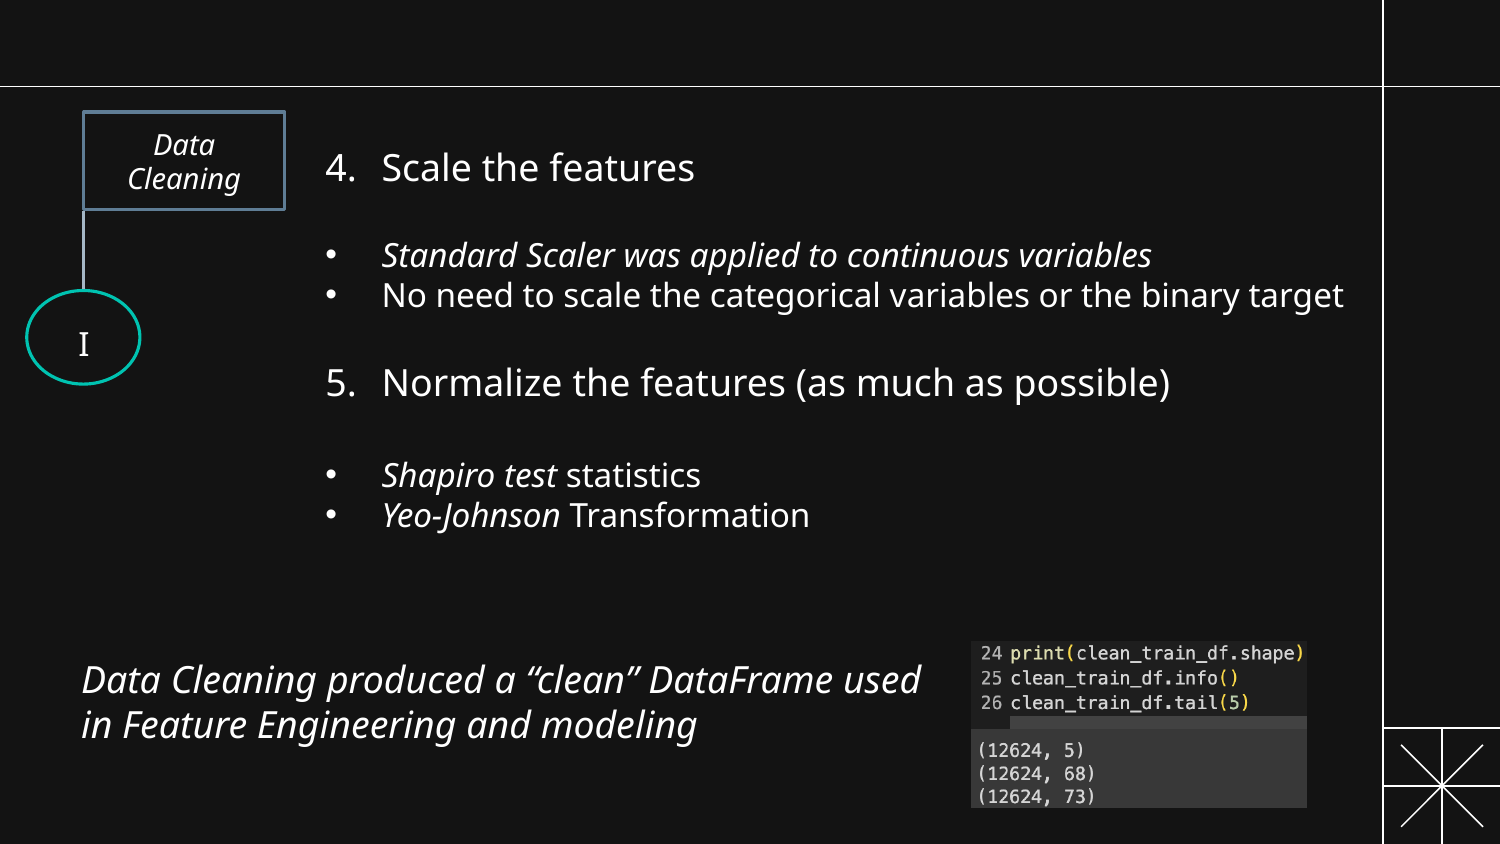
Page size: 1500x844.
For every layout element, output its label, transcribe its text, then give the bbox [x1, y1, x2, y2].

picture [971, 641, 1307, 808]
text_box Scale the features Standard Scaler was applied to continuous variables No need to scale the categorical variables or the binary target Normalize the features (as much as possible) Shapiro test statistics Yeo-Johnson Transformation [310, 136, 1363, 587]
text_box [26, 111, 285, 385]
text_box Data Cleaning produced a “clean” DataFrame used in Feature Engineering and modeling [66, 648, 963, 754]
